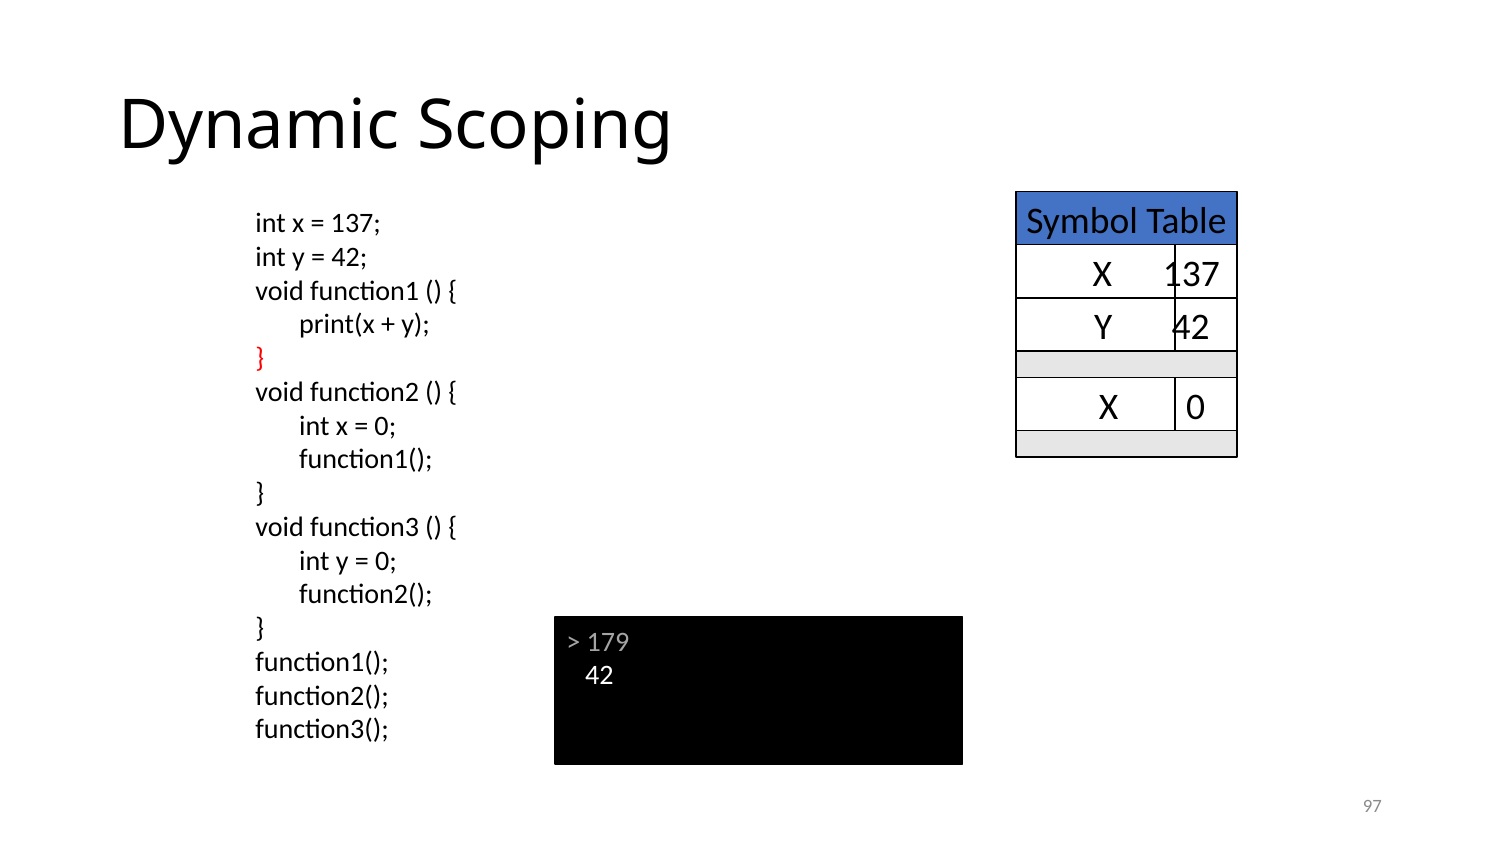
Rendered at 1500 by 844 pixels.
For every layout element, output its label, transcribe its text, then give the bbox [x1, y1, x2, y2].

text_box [1015, 297, 1238, 351]
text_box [1015, 244, 1238, 297]
slide_number 97 [1059, 782, 1397, 827]
title Dynamic Scoping [103, 44, 1397, 208]
text_box Symbol Table [1015, 191, 1238, 244]
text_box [1015, 377, 1238, 431]
text_box int x = 137; int y = 42; void function1 () { print(x + y); } void function2 () { int x = 0; function1(); } void function3 () { int y = 0; function2(); } function1(); function2(); function3(); [244, 199, 804, 706]
text_box [1015, 351, 1238, 377]
text_box [1015, 431, 1238, 458]
text_box > 179 42 [555, 616, 963, 764]
